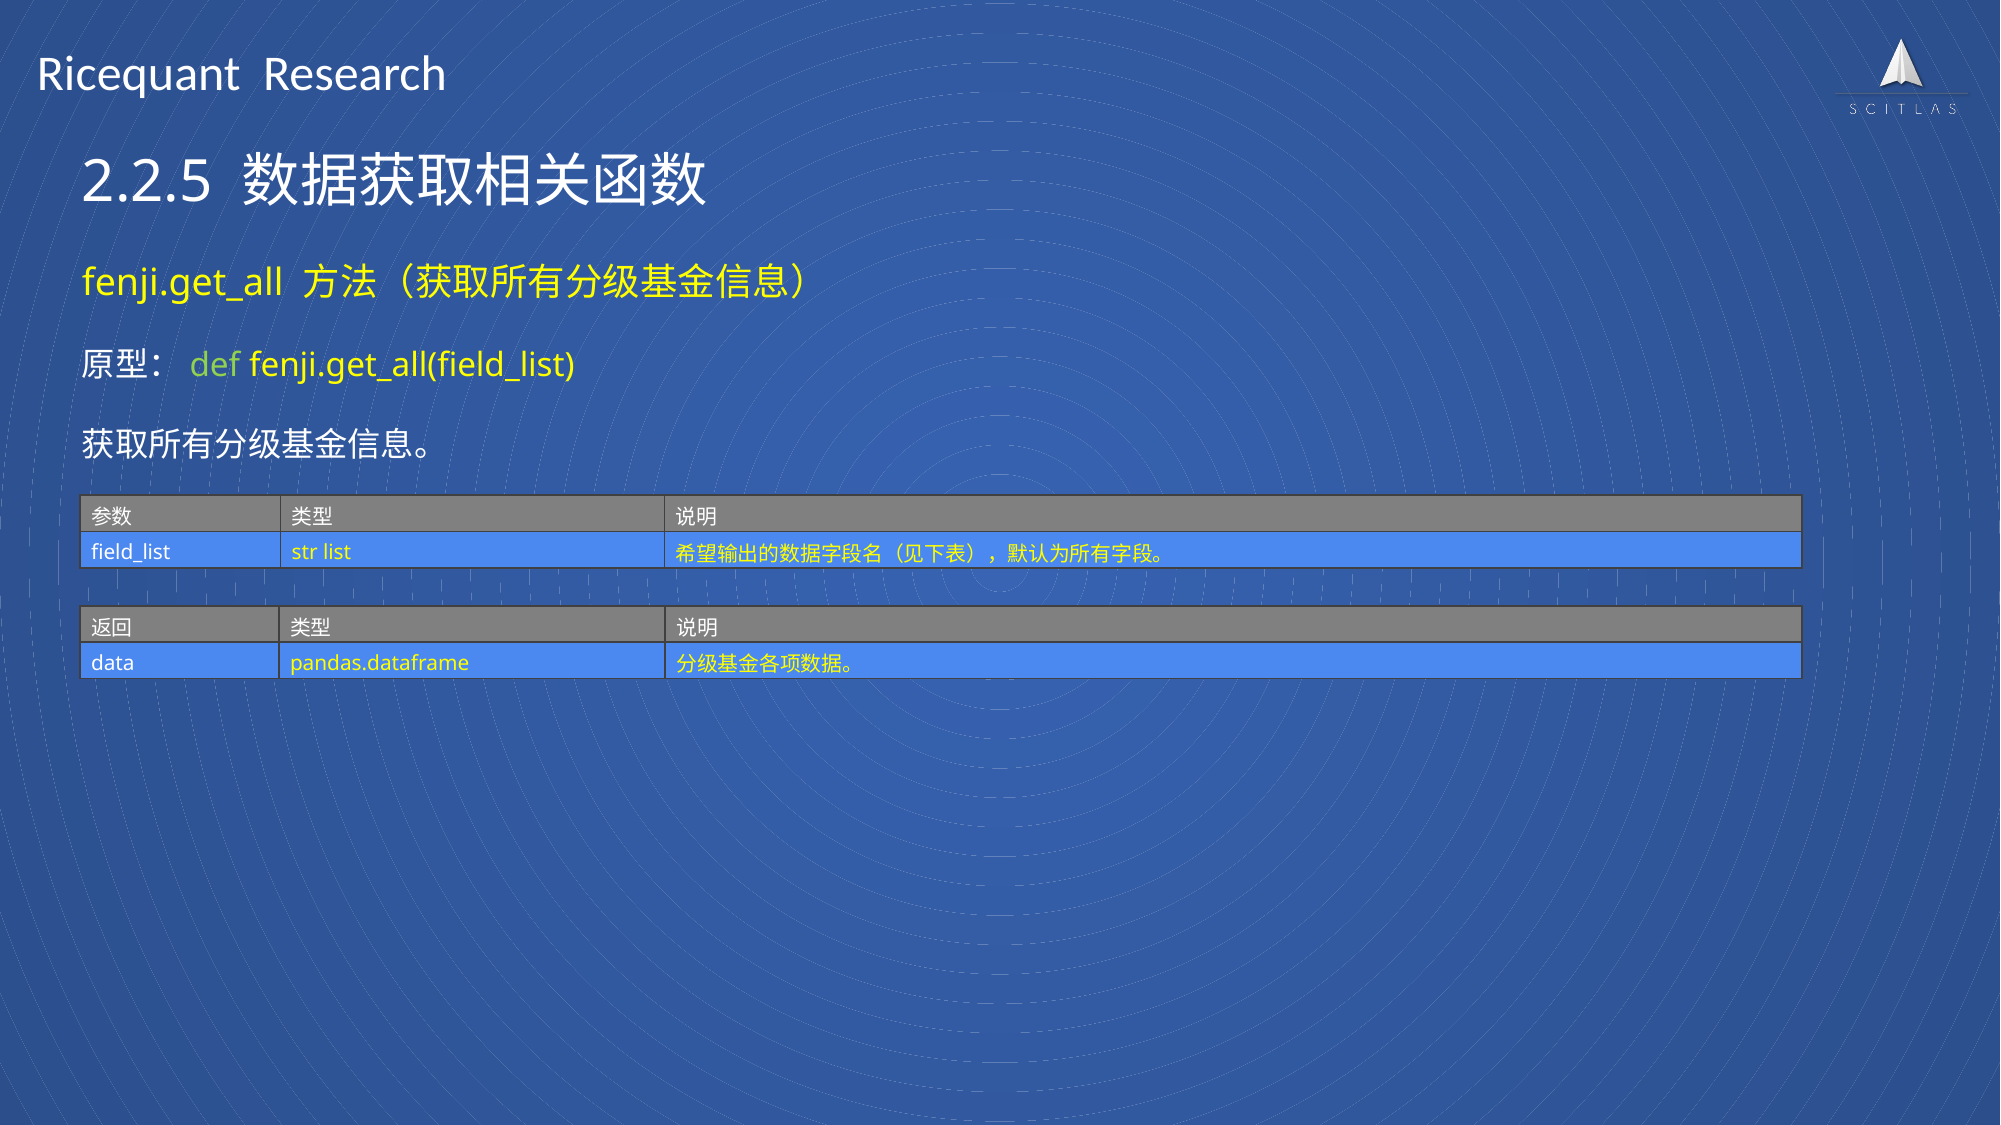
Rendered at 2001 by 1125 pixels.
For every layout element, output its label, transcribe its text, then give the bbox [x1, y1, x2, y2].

table_header 类型 [281, 496, 664, 531]
table_header 说明 [665, 496, 1801, 531]
table_cell field_list [81, 532, 280, 567]
table_header 返回 [81, 607, 278, 641]
table_cell str list [281, 532, 664, 567]
table_header 参数 [81, 496, 280, 531]
text_box 2.2.5 数据获取相关函数 fenji.get_all 方法（获取所有分级基金信息） 原型：def fenji.get_all(field_list) 获取所有分级基金信息。 [67, 135, 1833, 795]
table_cell pandas.dataframe [280, 643, 664, 678]
text_box Ricequant Research [22, 32, 778, 108]
table_cell 希望输出的数据字段名（见下表），默认为所有字段。 [665, 532, 1801, 567]
table_header 说明 [666, 607, 1801, 641]
table_cell data [81, 643, 278, 678]
picture [1802, 0, 2000, 142]
table_header 类型 [280, 607, 664, 641]
text_box [0, 0, 2000, 1125]
table_cell 分级基金各项数据。 [666, 643, 1801, 678]
